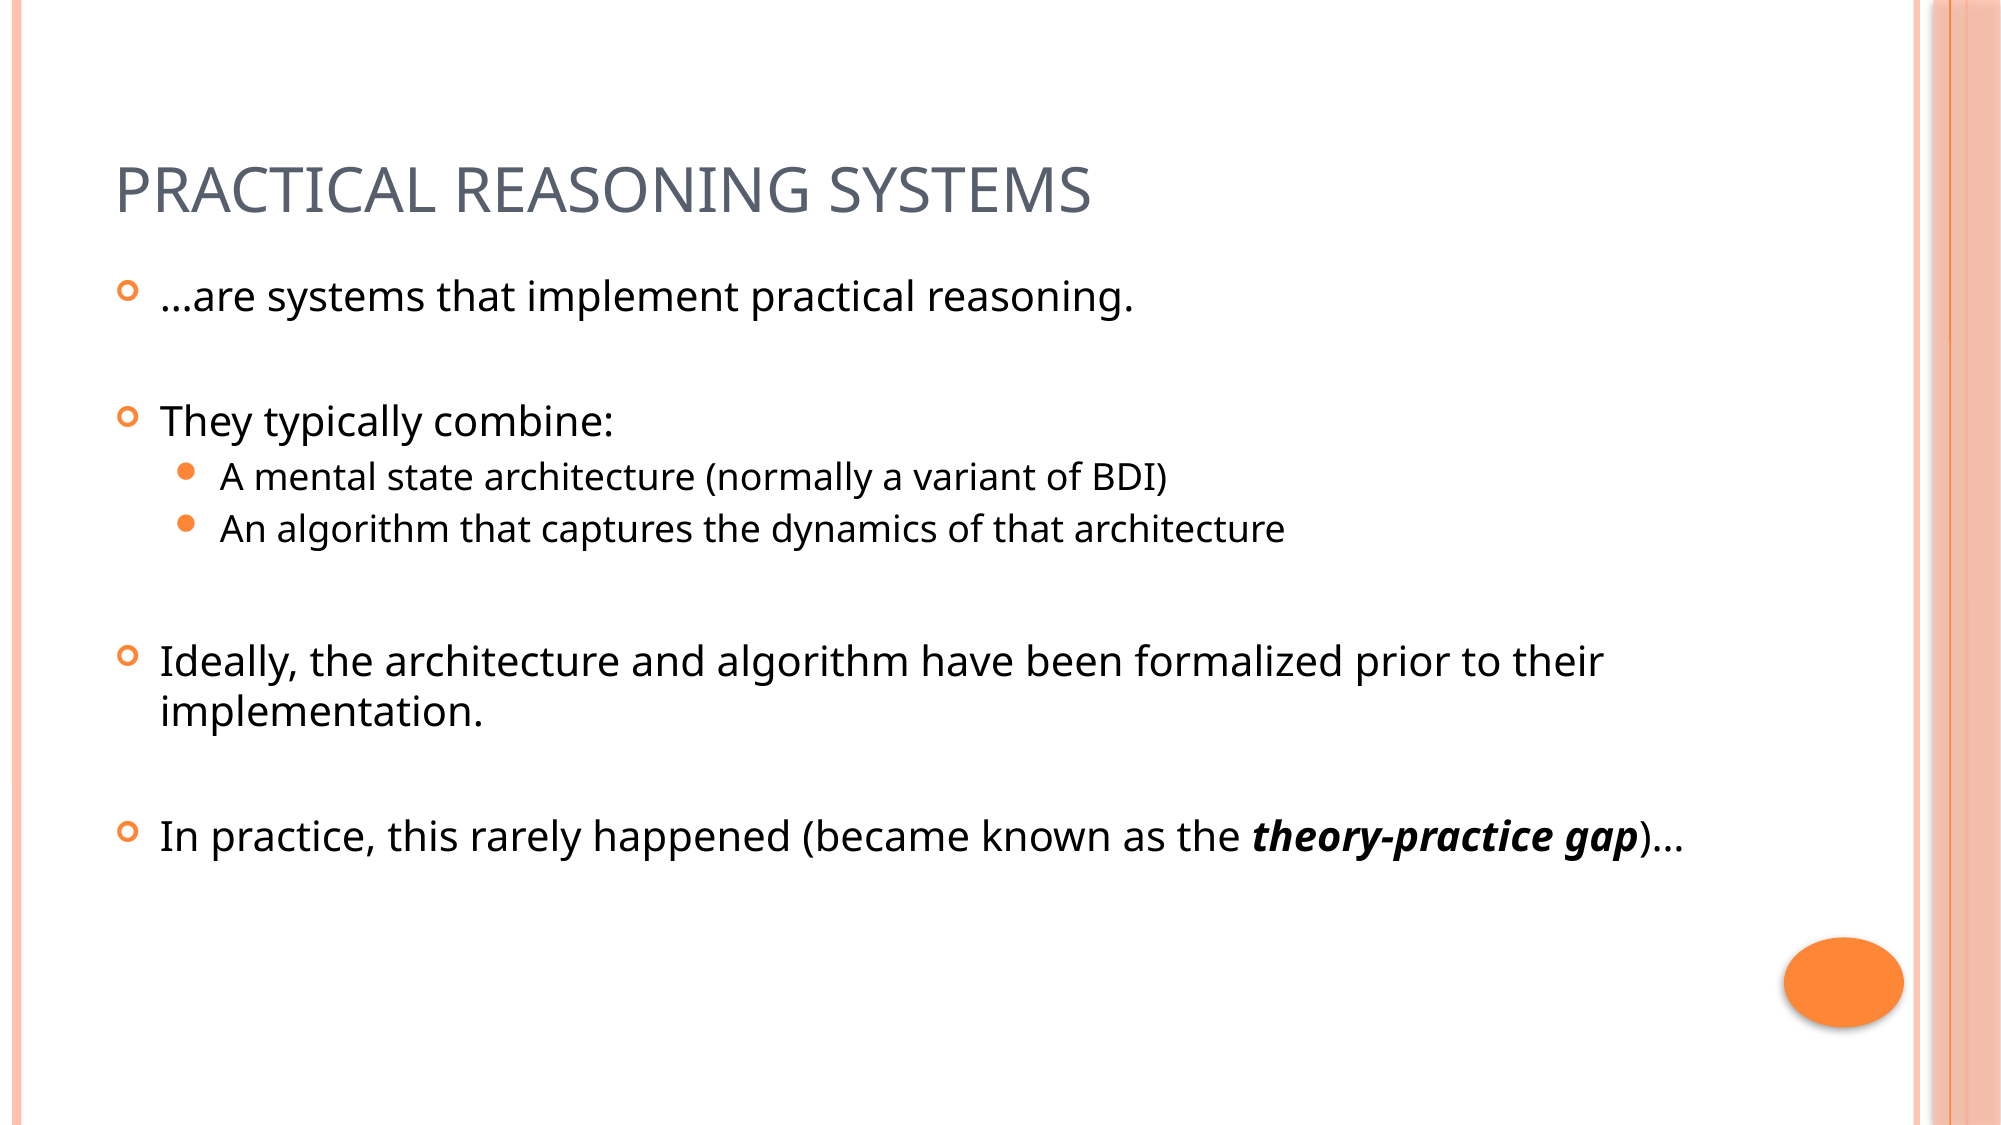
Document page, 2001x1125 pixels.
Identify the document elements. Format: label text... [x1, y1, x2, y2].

title Practical Reasoning Systems [99, 45, 1734, 233]
list …are systems that implement practical reasoning. They typically combine: A mental state architecture (normally a variant of BDI) An algorithm that captures the dynamics of that architecture Ideally, the architecture and algorithm have been formalized prior to their implementation. In practice, this rarely happened (became known as the theory-practice gap)… [99, 262, 1734, 1062]
